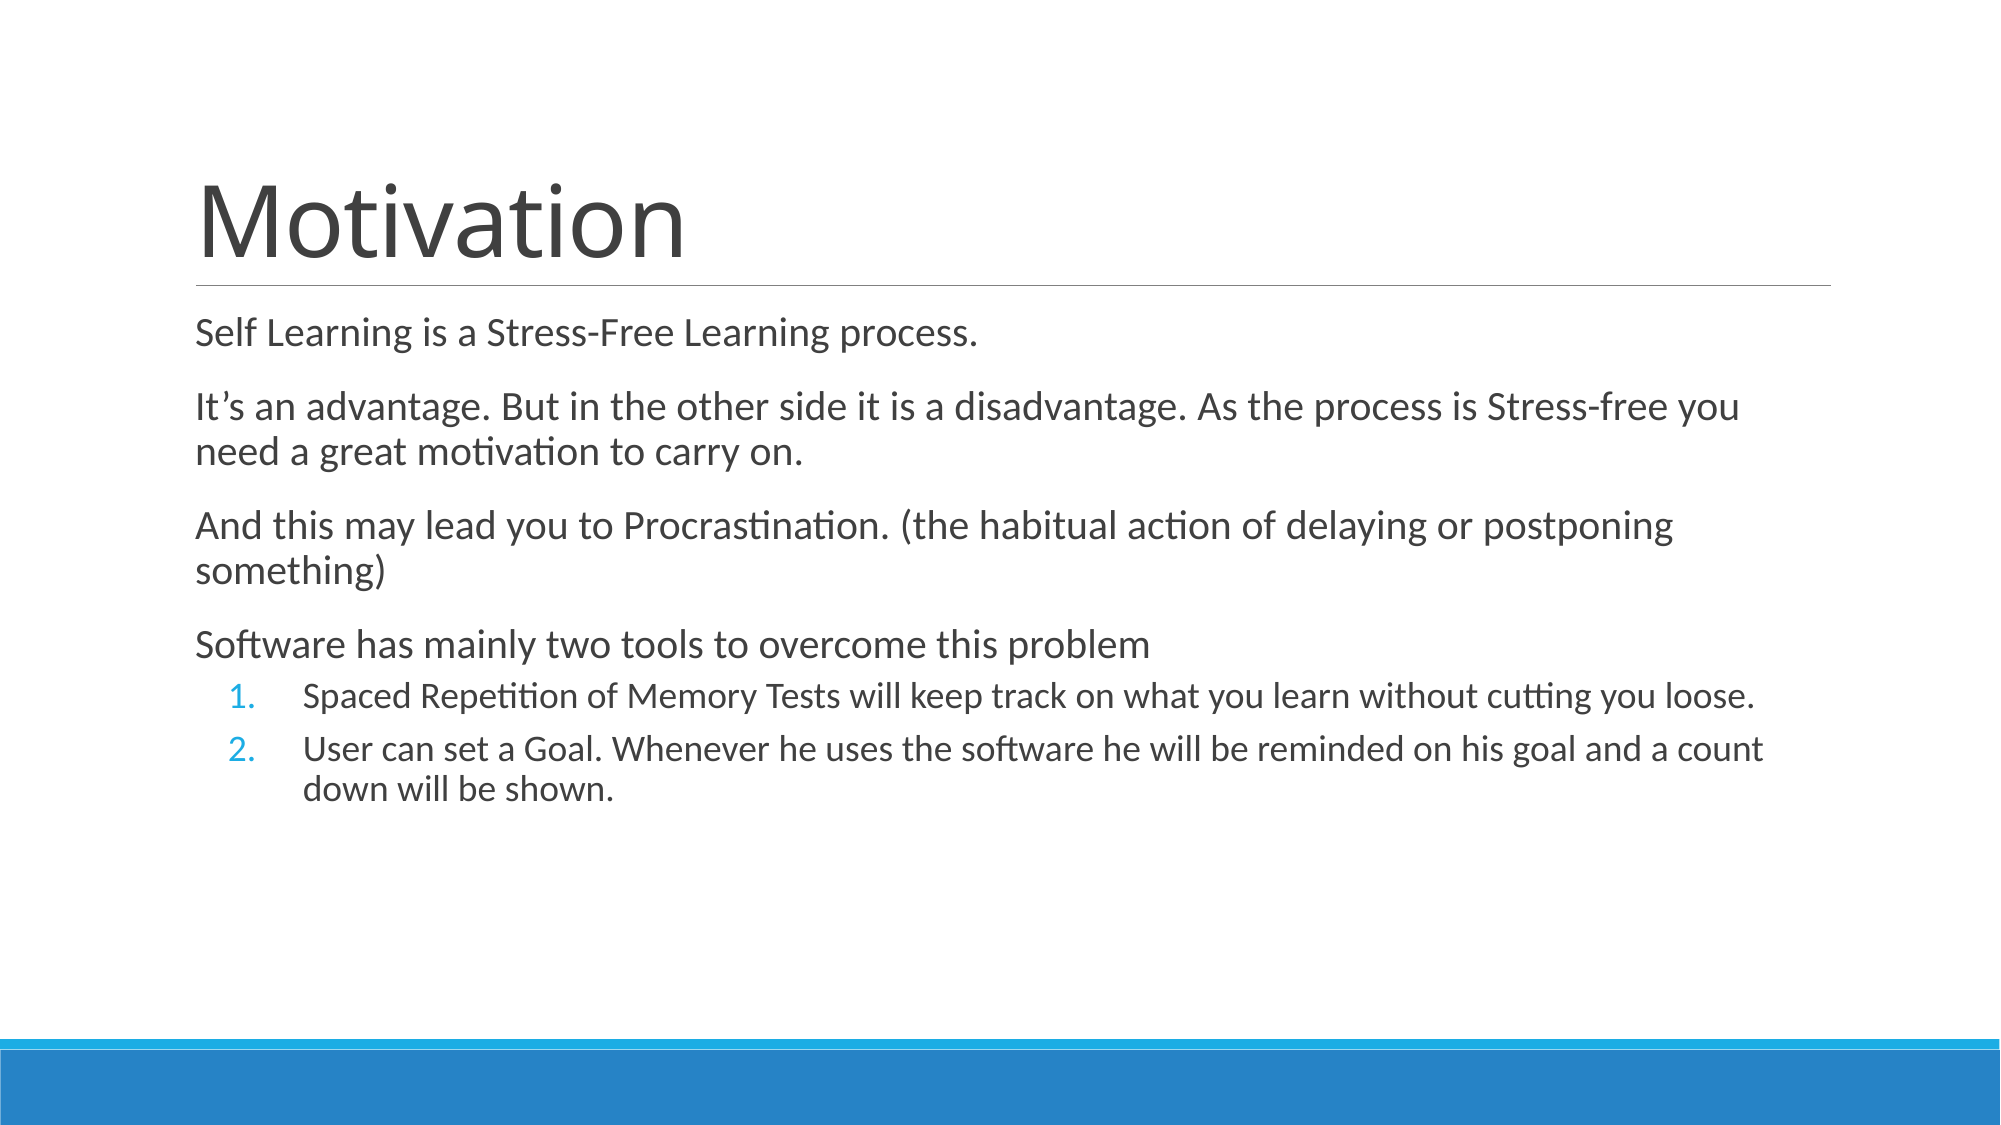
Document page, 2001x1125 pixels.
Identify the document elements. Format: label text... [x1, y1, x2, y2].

title Motivation [180, 47, 1830, 285]
list Self Learning is a Stress-Free Learning process. It’s an advantage. But in the other side it is a disadvantage. As the process is Stress-free you need a great motivation to carry on. And this may lead you to Procrastination. (the habitual action of delaying or postponing something) Software has mainly two tools to overcome this problem Spaced Repetition of Memory Tests will keep track on what you learn without cutting you loose. User can set a Goal. Whenever he uses the software he will be reminded on his goal and a count down will be shown. [180, 302, 1830, 963]
